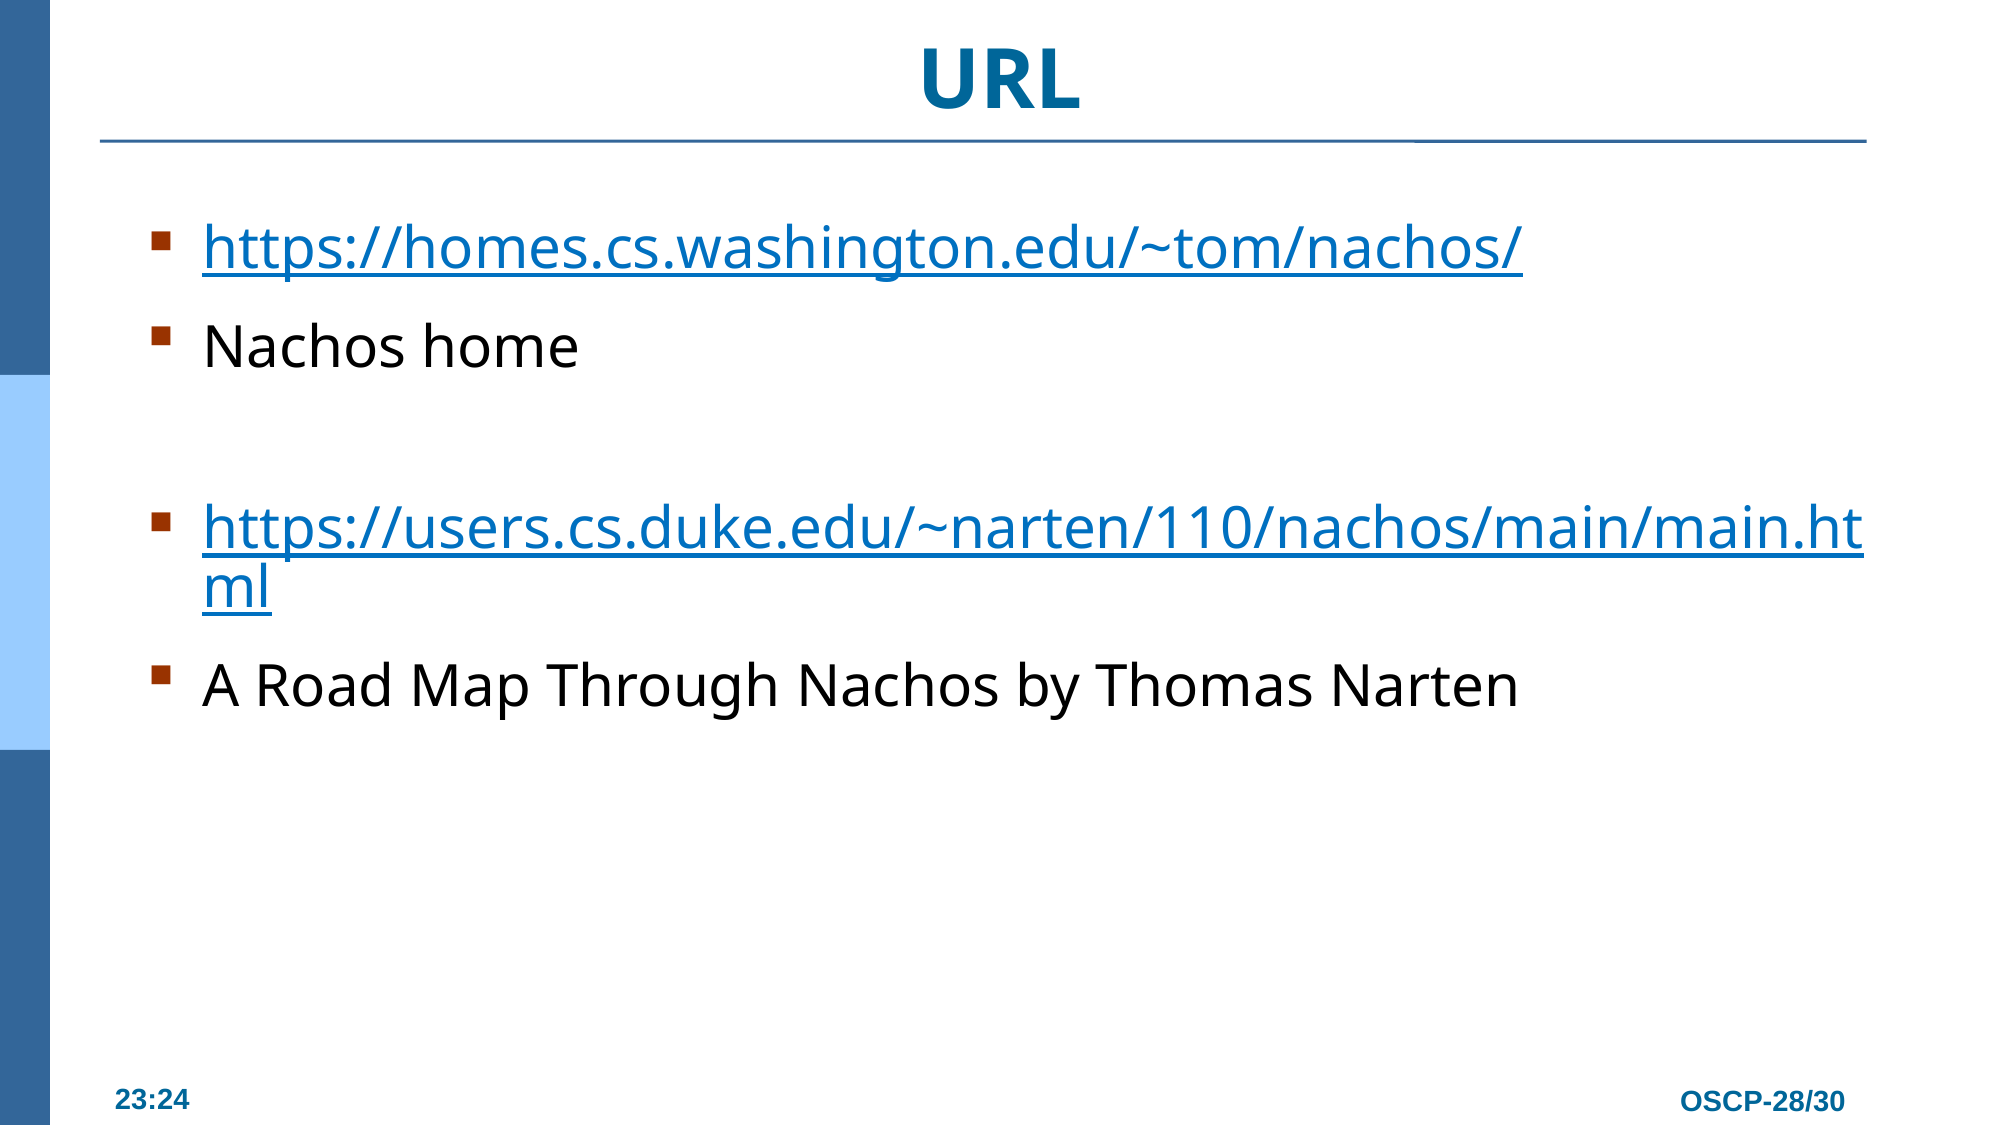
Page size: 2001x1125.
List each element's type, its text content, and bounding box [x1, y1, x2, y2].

title URL [99, 38, 1900, 133]
list https://homes.cs.washington.edu/~tom/nachos/ Nachos home https://users.cs.duke.edu/~narten/110/nachos/main/main.html A Road Map Through Nachos by Thomas Narten [131, 202, 1883, 962]
